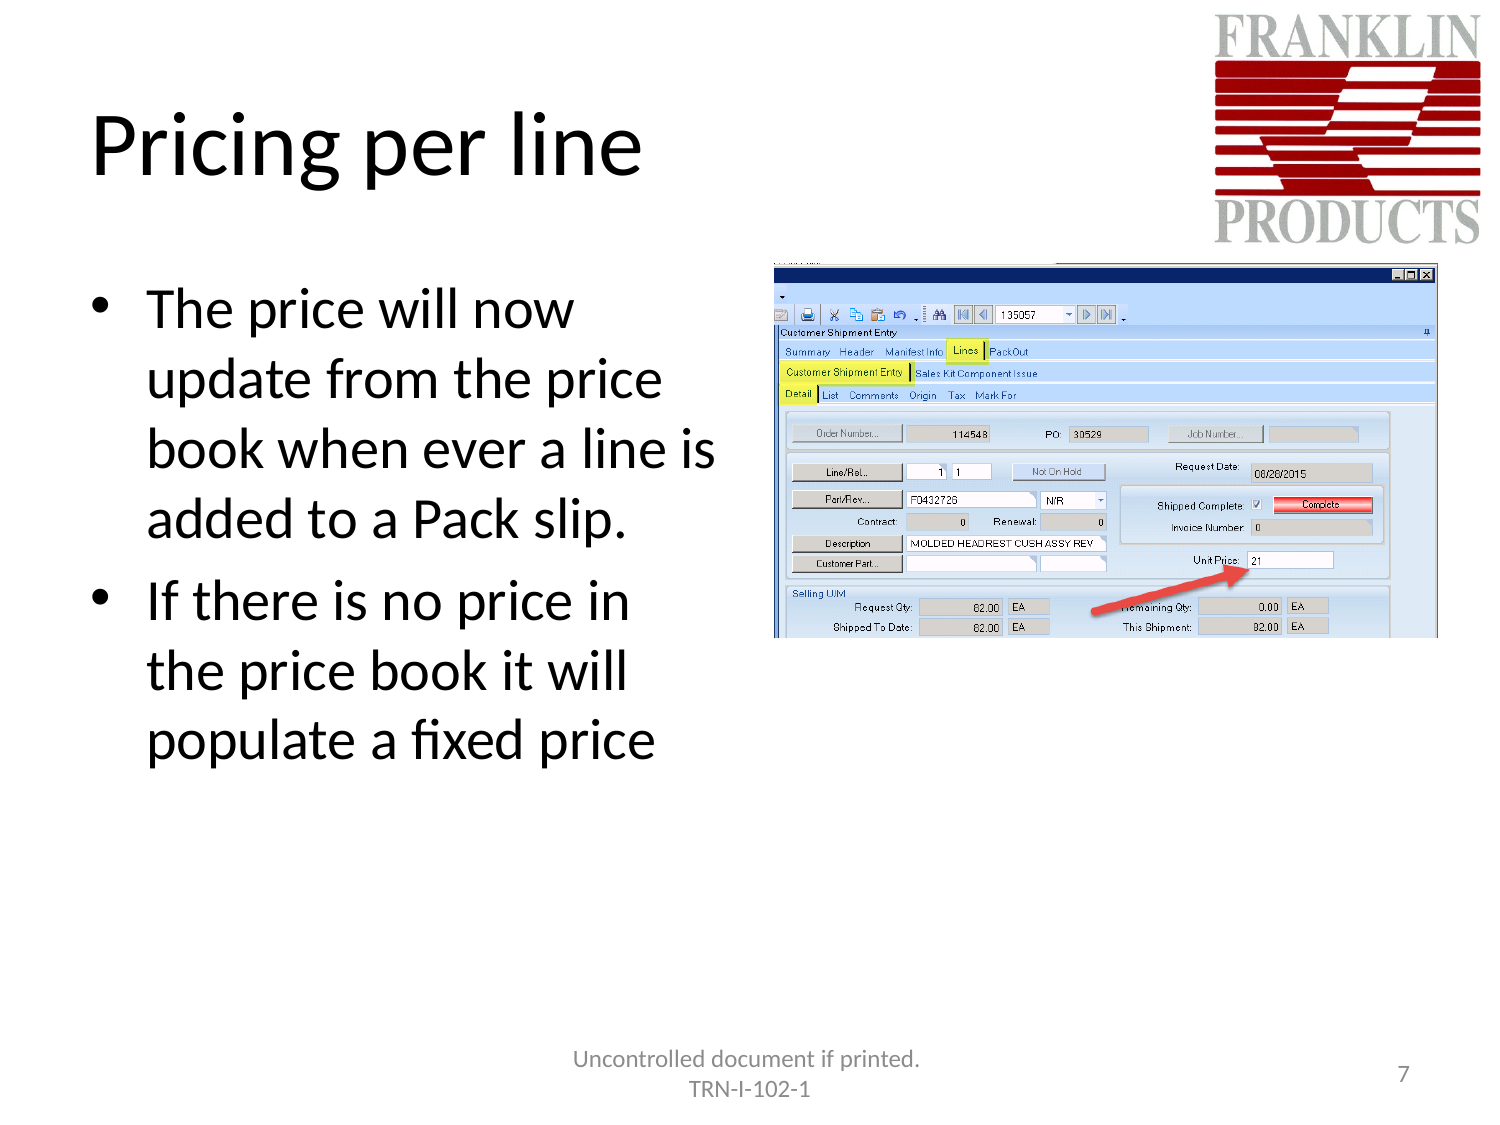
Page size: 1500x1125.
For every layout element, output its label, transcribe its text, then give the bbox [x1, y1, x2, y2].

list The price will now update from the price book when ever a line is added to a Pack slip. If there is no price in the price book it will populate a fixed price [75, 262, 738, 1005]
picture [1212, 12, 1481, 245]
footer Uncontrolled document if printed. TRN-I-102-1 [512, 1042, 988, 1103]
title Pricing per line [75, 45, 1207, 233]
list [774, 263, 1438, 638]
slide_number 7 [1074, 1042, 1425, 1103]
